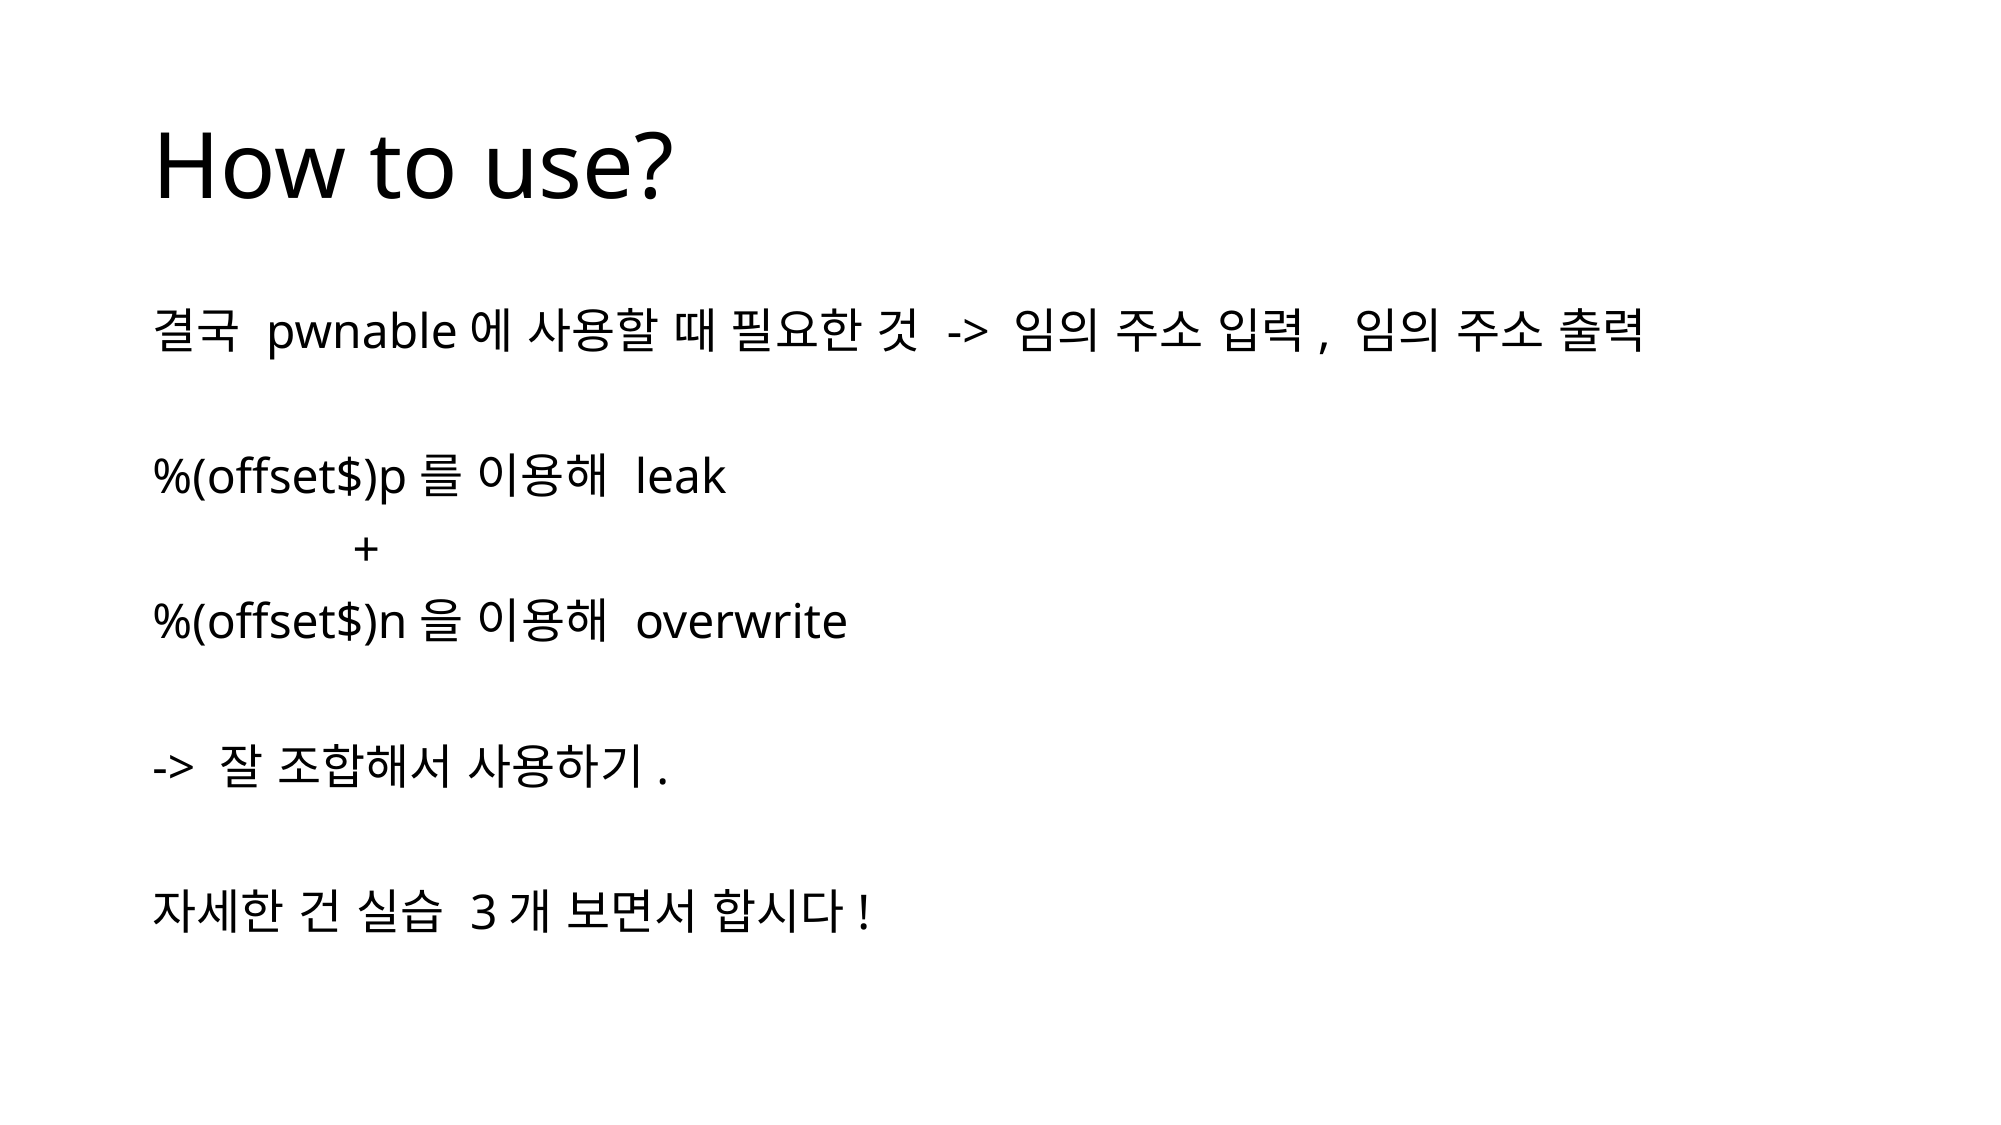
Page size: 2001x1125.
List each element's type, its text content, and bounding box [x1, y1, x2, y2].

list 결국 pwnable에 사용할 때 필요한 것 -> 임의 주소 입력, 임의 주소 출력 %(offset$)p를 이용해 leak + %(offset$)n을 이용해 overwrite -> 잘 조합해서 사용하기. 자세한 건 실습 3개 보면서 합시다! [137, 299, 1863, 1014]
title How to use? [137, 59, 1863, 278]
